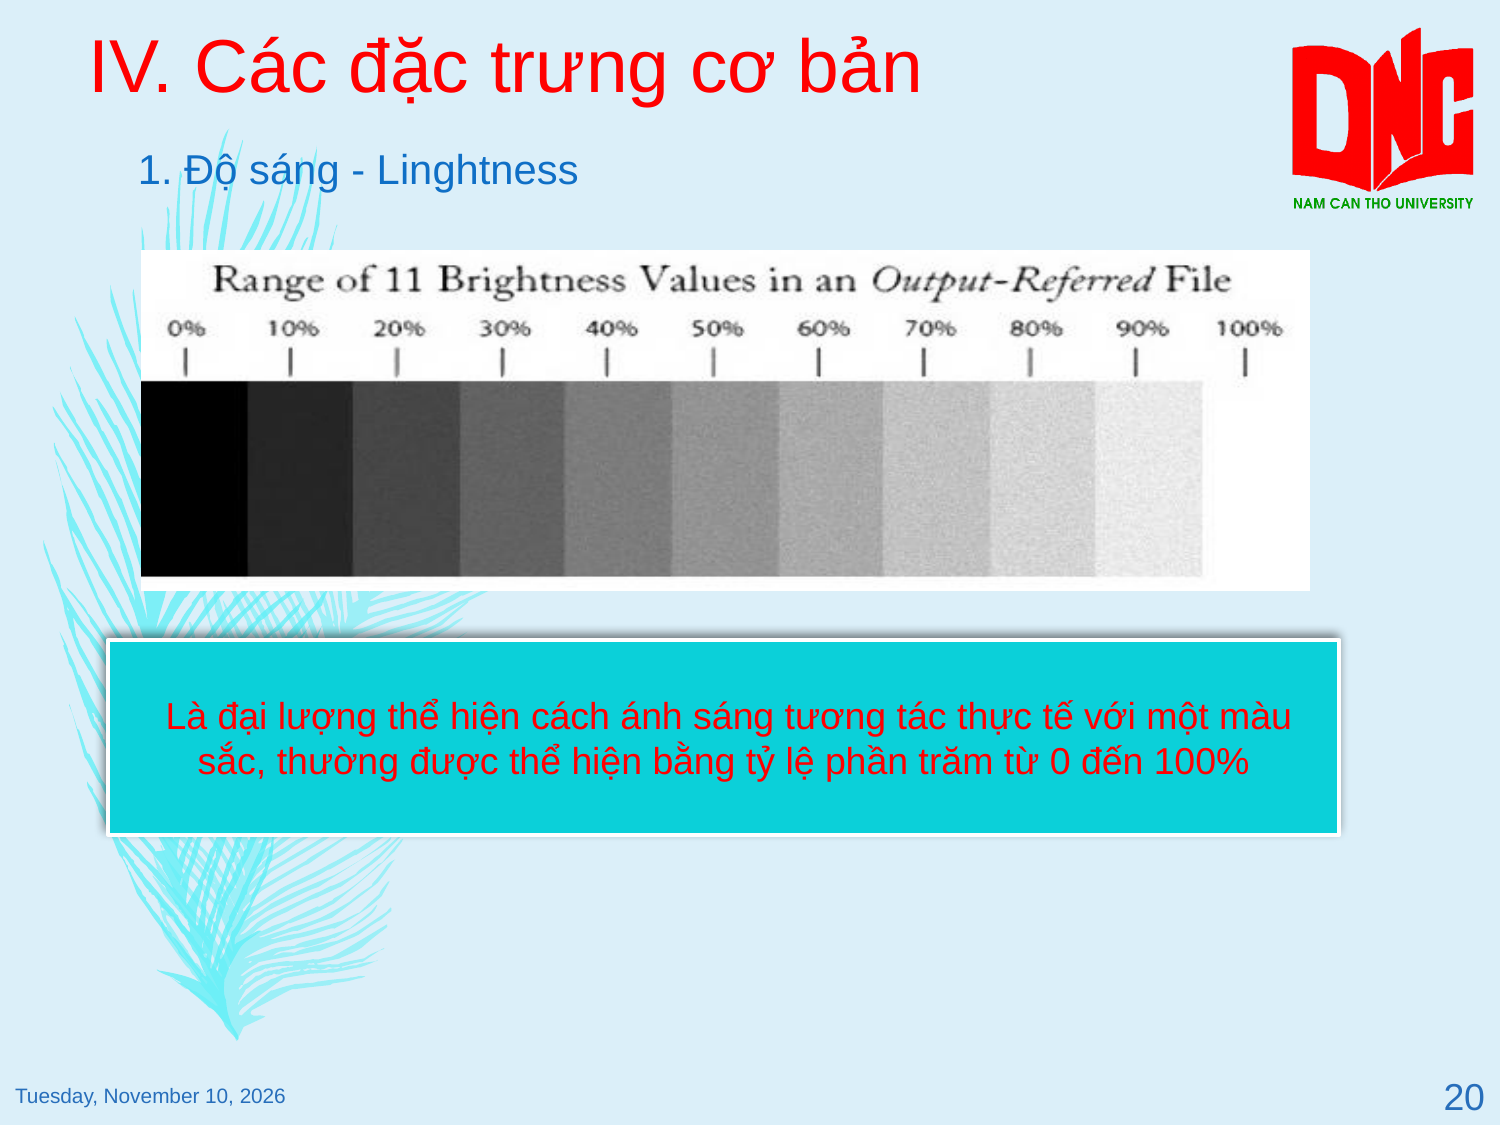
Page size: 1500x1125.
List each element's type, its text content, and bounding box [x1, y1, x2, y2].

text_box IV. Các đặc trưng cơ bản [74, 10, 1211, 116]
picture [140, 249, 1310, 591]
text_box Là đại lượng thể hiện cách ánh sáng tương tác thực tế với một màu sắc, thường được thể hiện bằng tỷ lệ phần trăm từ 0 đến 100% [106, 638, 1341, 837]
picture [1290, 24, 1476, 210]
text_box 1. Độ sáng - Linghtness [123, 135, 712, 201]
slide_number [0, 1065, 338, 1125]
slide_number 20 [1339, 1065, 1500, 1125]
